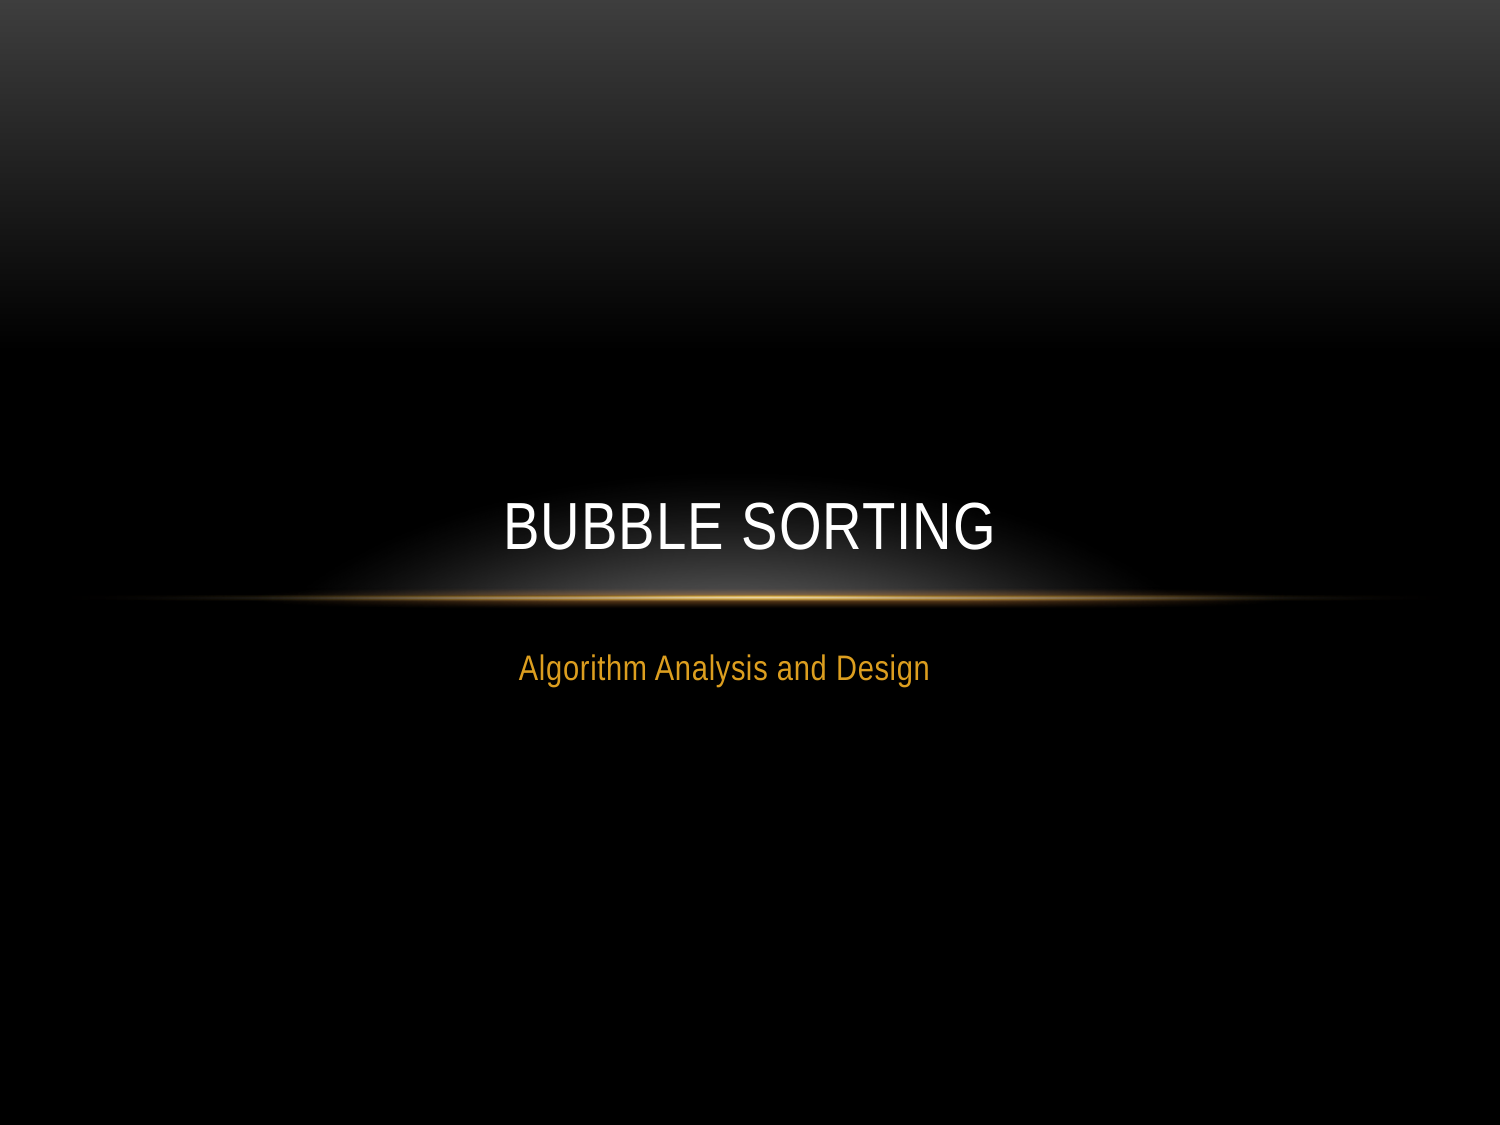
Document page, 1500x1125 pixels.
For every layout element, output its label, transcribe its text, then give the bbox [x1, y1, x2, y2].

title BUBBLE SORTING [112, 329, 1388, 571]
picture [0, 0, 1500, 750]
subtitle Algorithm Analysis and Design [200, 637, 1250, 925]
